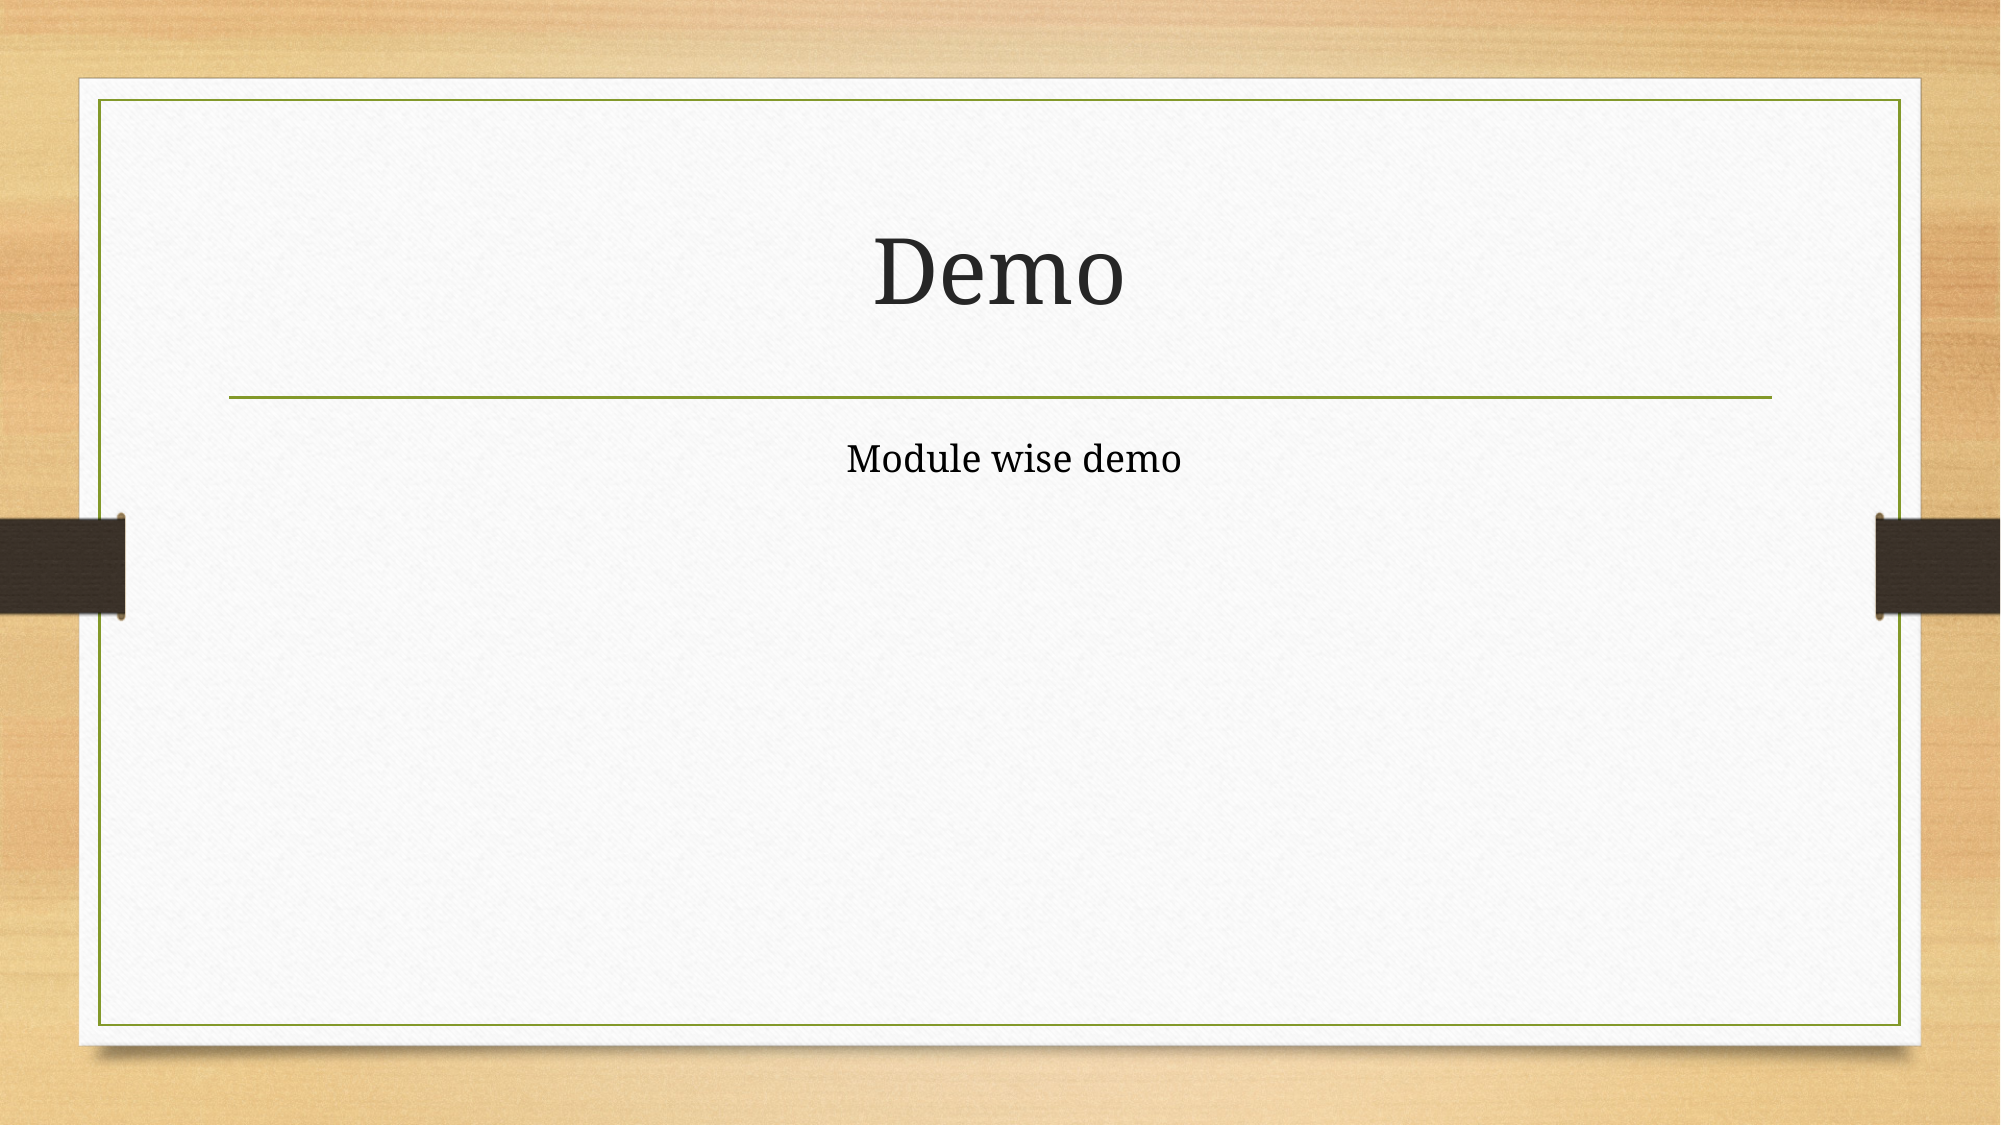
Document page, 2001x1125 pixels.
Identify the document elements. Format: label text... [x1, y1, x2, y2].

title Demo [212, 161, 1788, 375]
picture [0, 0, 2001, 1125]
text_box Module wise demo [185, 427, 1844, 488]
